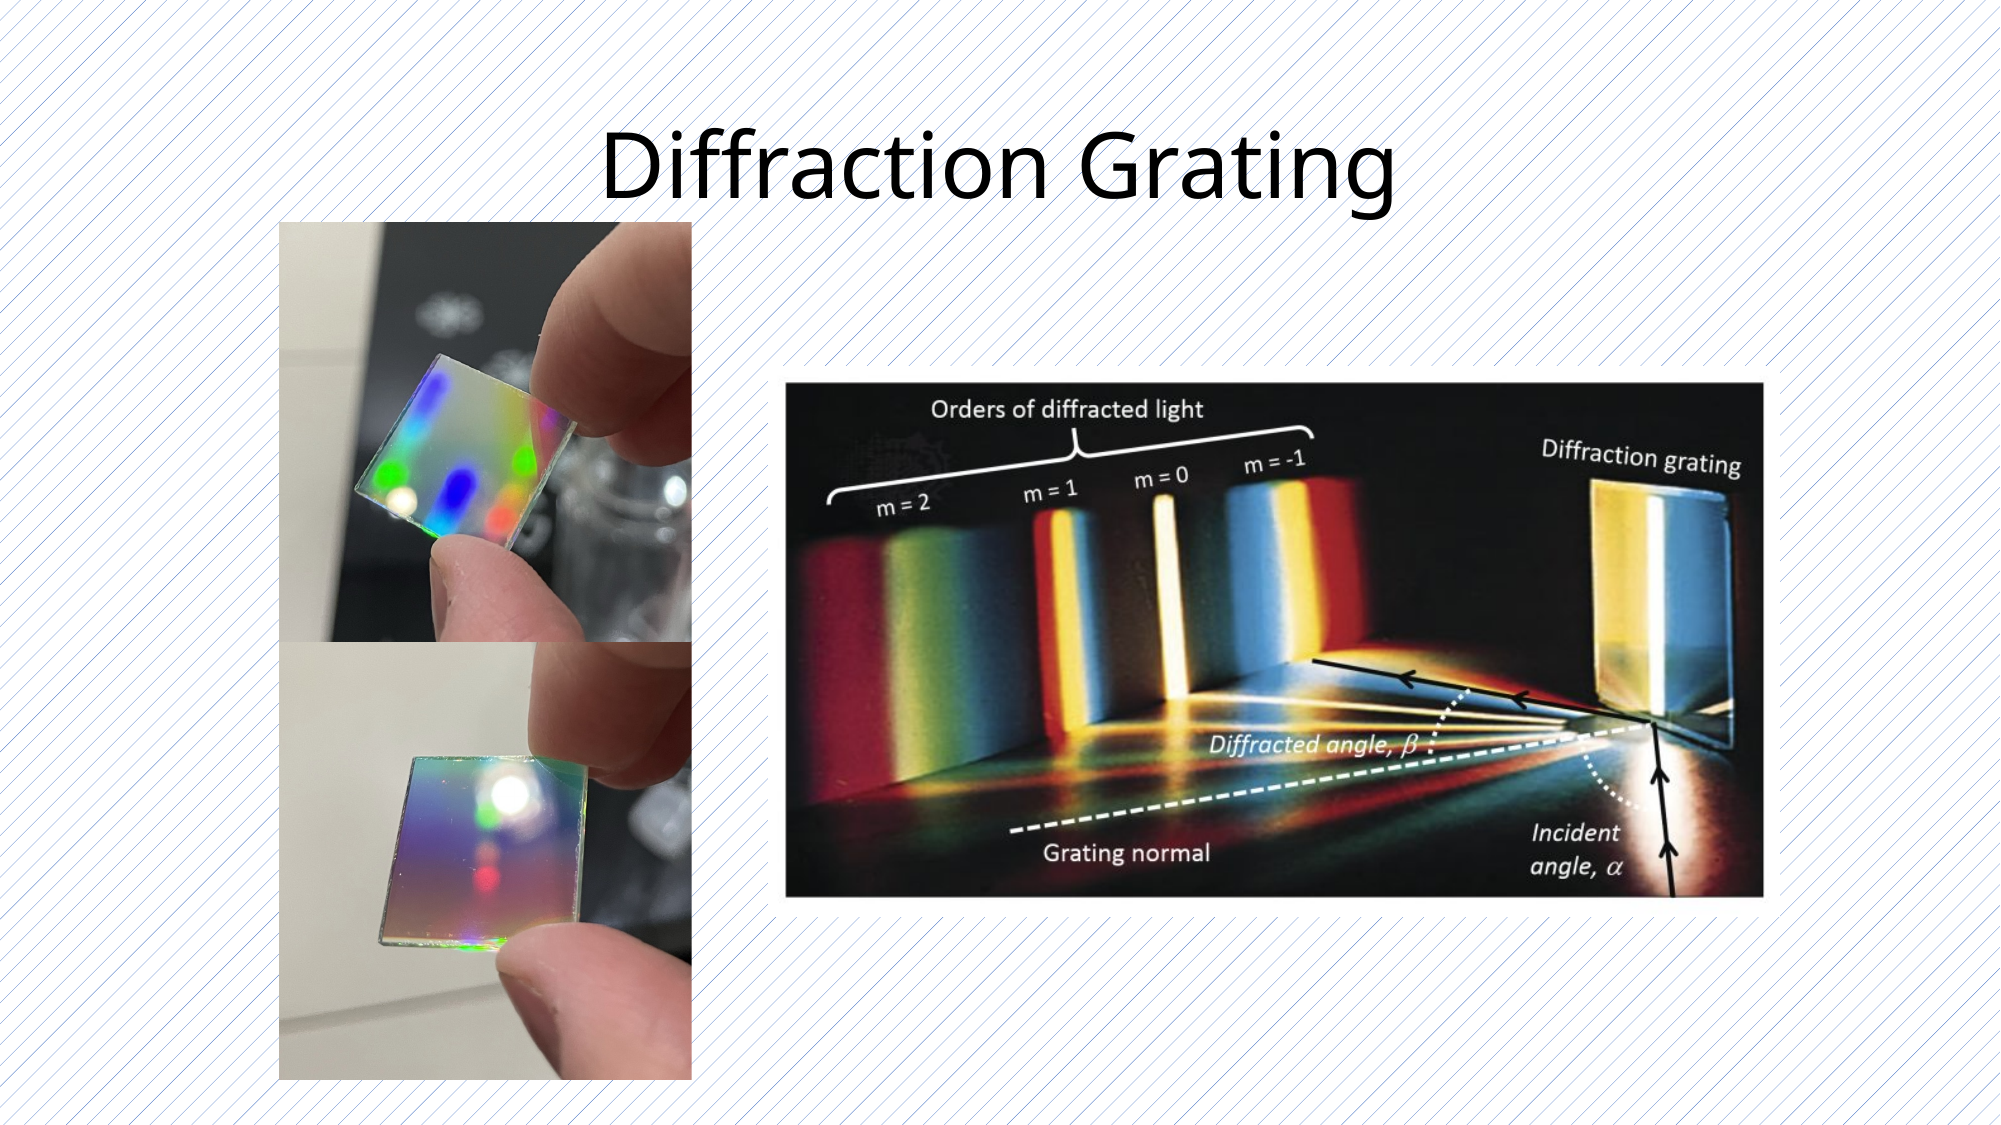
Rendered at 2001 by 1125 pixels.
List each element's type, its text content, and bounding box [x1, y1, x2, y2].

picture [768, 366, 1780, 917]
title Diffraction Grating [137, 59, 1863, 278]
picture [279, 222, 692, 1080]
